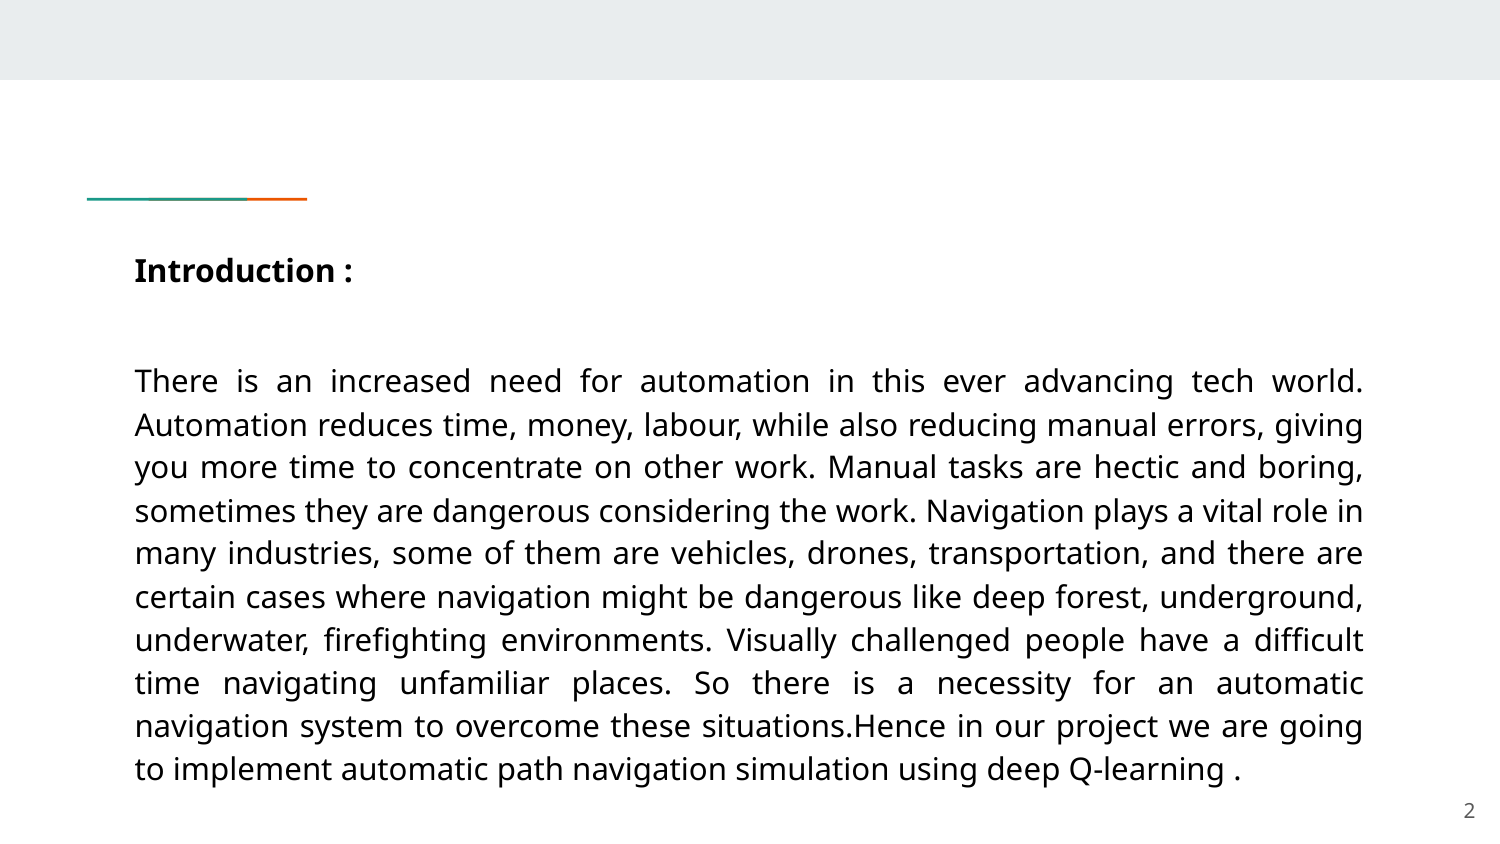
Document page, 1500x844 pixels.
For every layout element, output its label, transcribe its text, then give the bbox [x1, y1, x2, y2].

slide_number ‹#› [1400, 779, 1491, 844]
list There is an increased need for automation in this ever advancing tech world. Automation reduces time, money, labour, while also reducing manual errors, giving you more time to concentrate on other work. Manual tasks are hectic and boring, sometimes they are dangerous considering the work. Navigation plays a vital role in many industries, some of them are vehicles, drones, transportation, and there are certain cases where navigation might be dangerous like deep forest, underground, underwater, firefighting environments. Visually challenged people have a difficult time navigating unfamiliar places. So there is a necessity for an automatic navigation system to overcome these situations.Hence in our project we are going to implement automatic path navigation simulation using deep Q-learning . [119, 341, 1381, 712]
title Introduction : [119, 216, 1381, 305]
